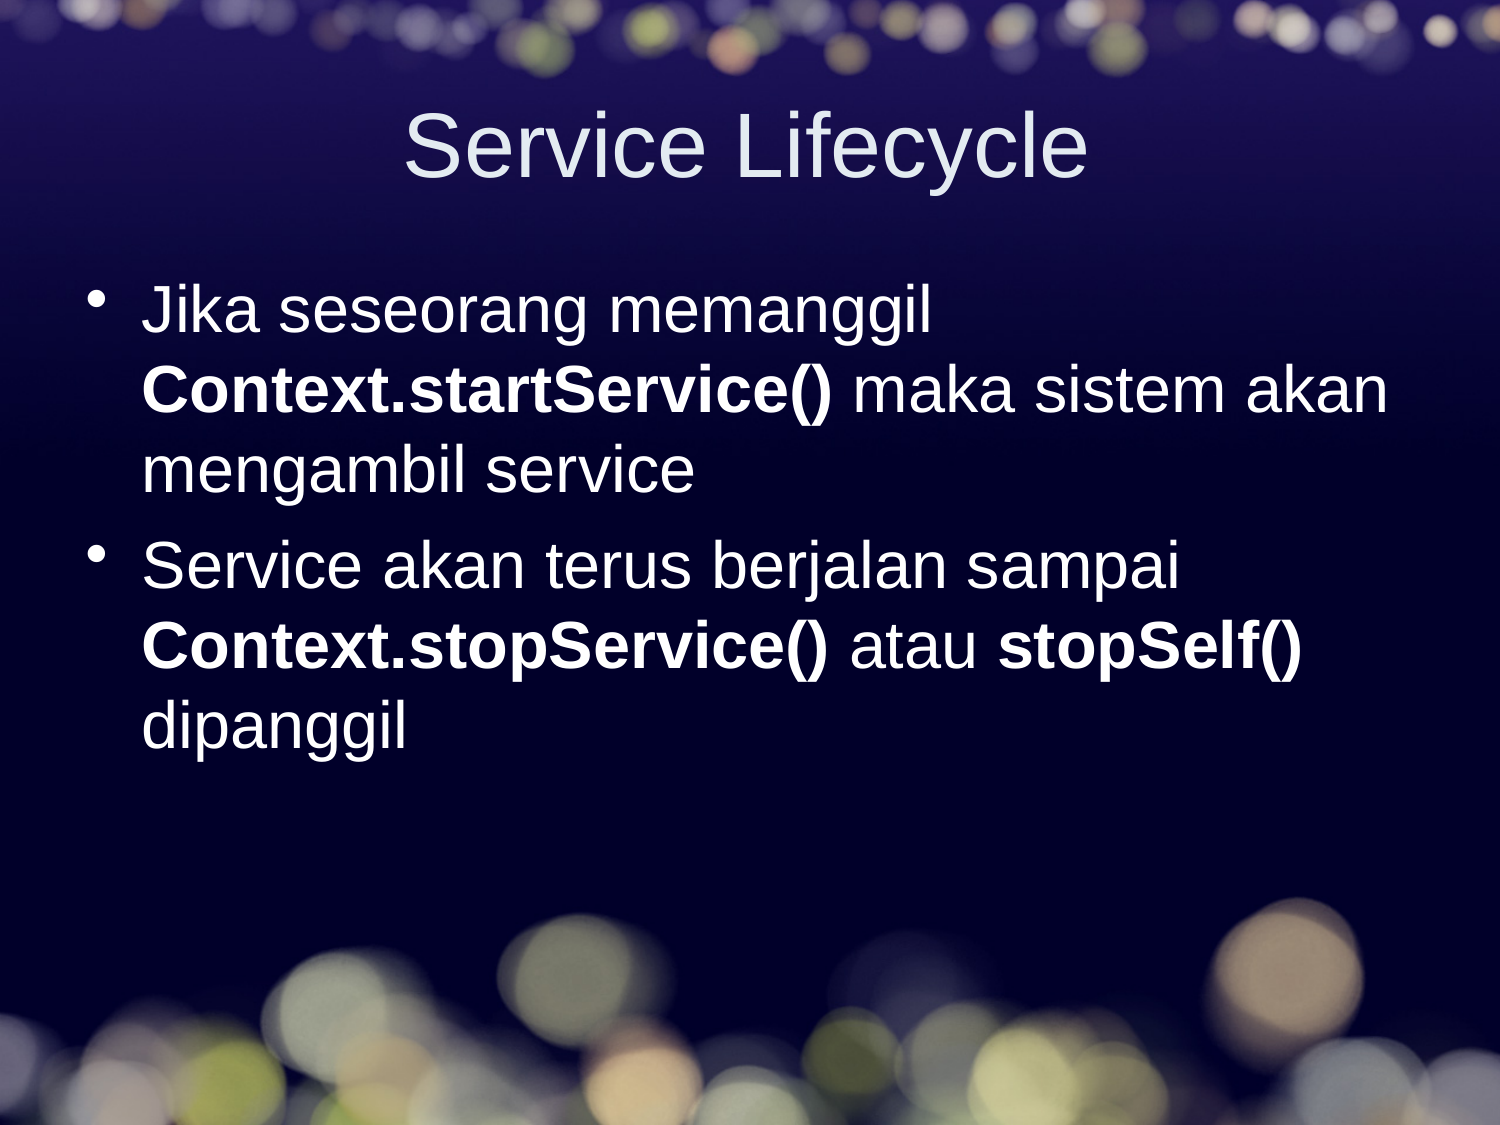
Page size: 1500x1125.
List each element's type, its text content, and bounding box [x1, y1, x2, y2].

title Service Lifecycle [70, 47, 1425, 236]
picture [0, 0, 1500, 1125]
list Jika seseorang memanggil Context.startService() maka sistem akan mengambil service Service akan terus berjalan sampai Context.stopService() atau stopSelf() dipanggil [70, 258, 1425, 1001]
